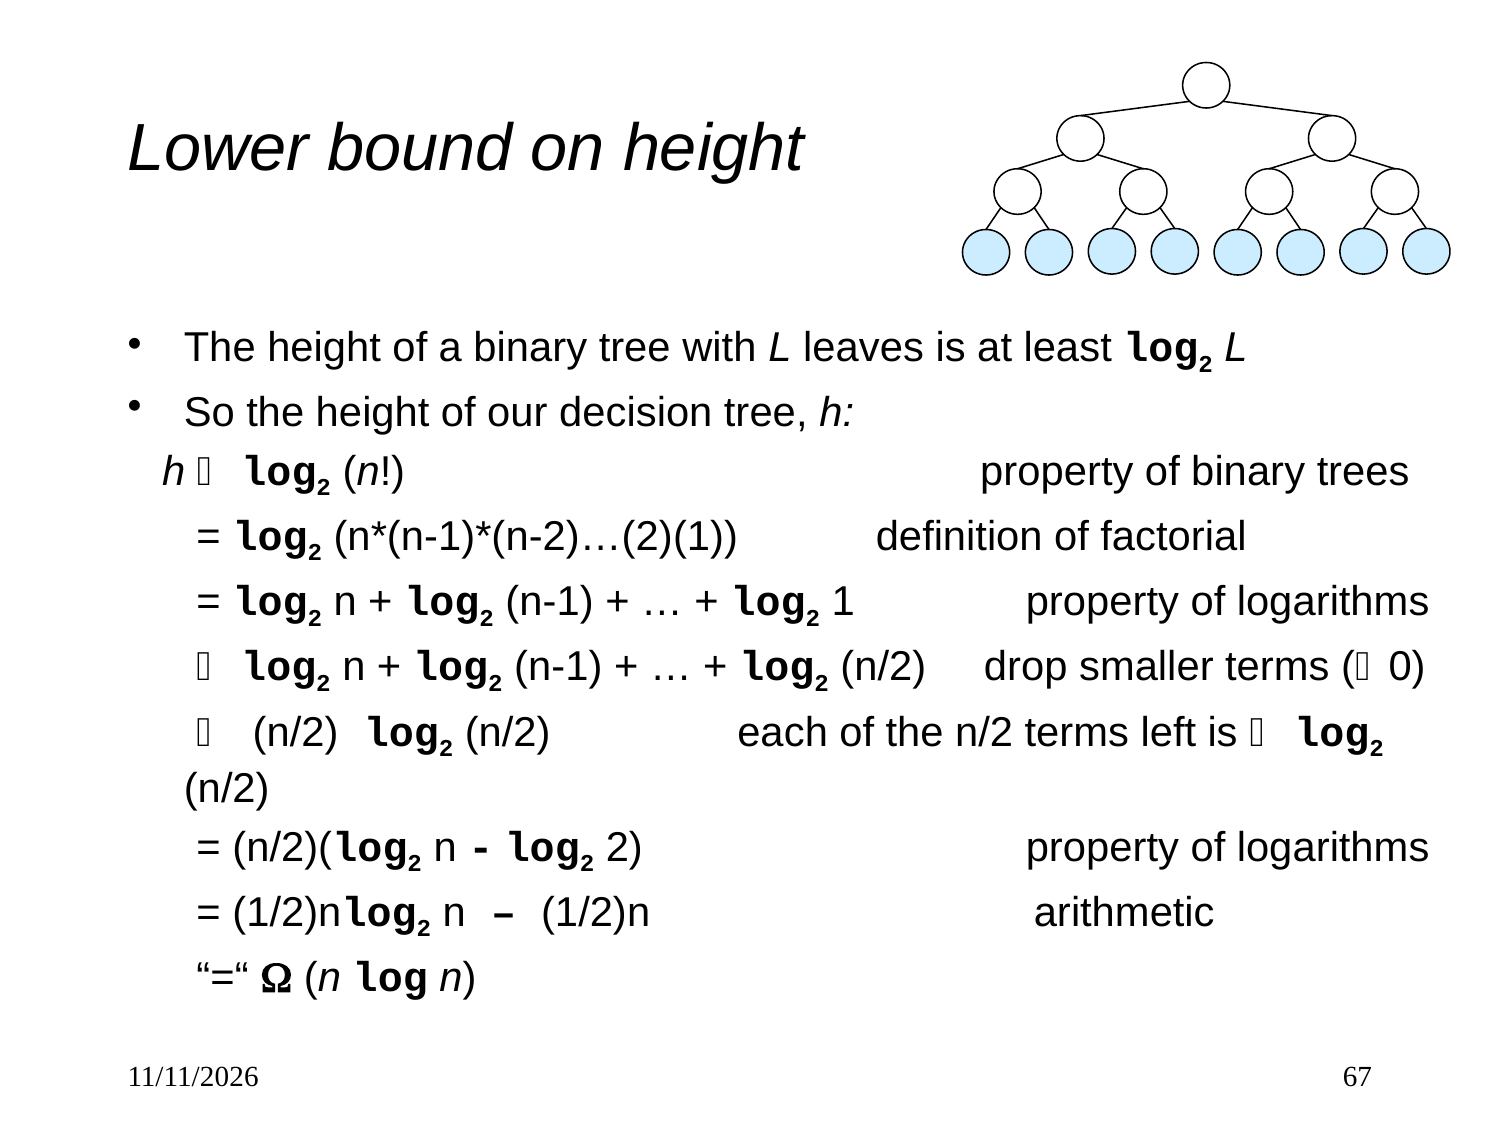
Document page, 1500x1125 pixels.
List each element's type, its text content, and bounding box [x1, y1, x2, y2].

list The height of a binary tree with L leaves is at least log2 L So the height of our decision tree, h: h  log2 (n!) property of binary trees = log2 (n*(n-1)*(n-2)…(2)(1)) definition of factorial = log2 n + log2 (n-1) + … + log2 1 property of logarithms  log2 n + log2 (n-1) + … + log2 (n/2) drop smaller terms (0)  (n/2) log2 (n/2) each of the n/2 terms left is  log2 (n/2) = (n/2)(log2 n - log2 2) property of logarithms = (1/2)nlog2 n – (1/2)n arithmetic “=“  (n log n) [112, 312, 1451, 1051]
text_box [962, 62, 1451, 276]
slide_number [112, 1049, 426, 1125]
slide_number 67 [1074, 1049, 1388, 1125]
title Lower bound on height [112, 49, 1388, 238]
